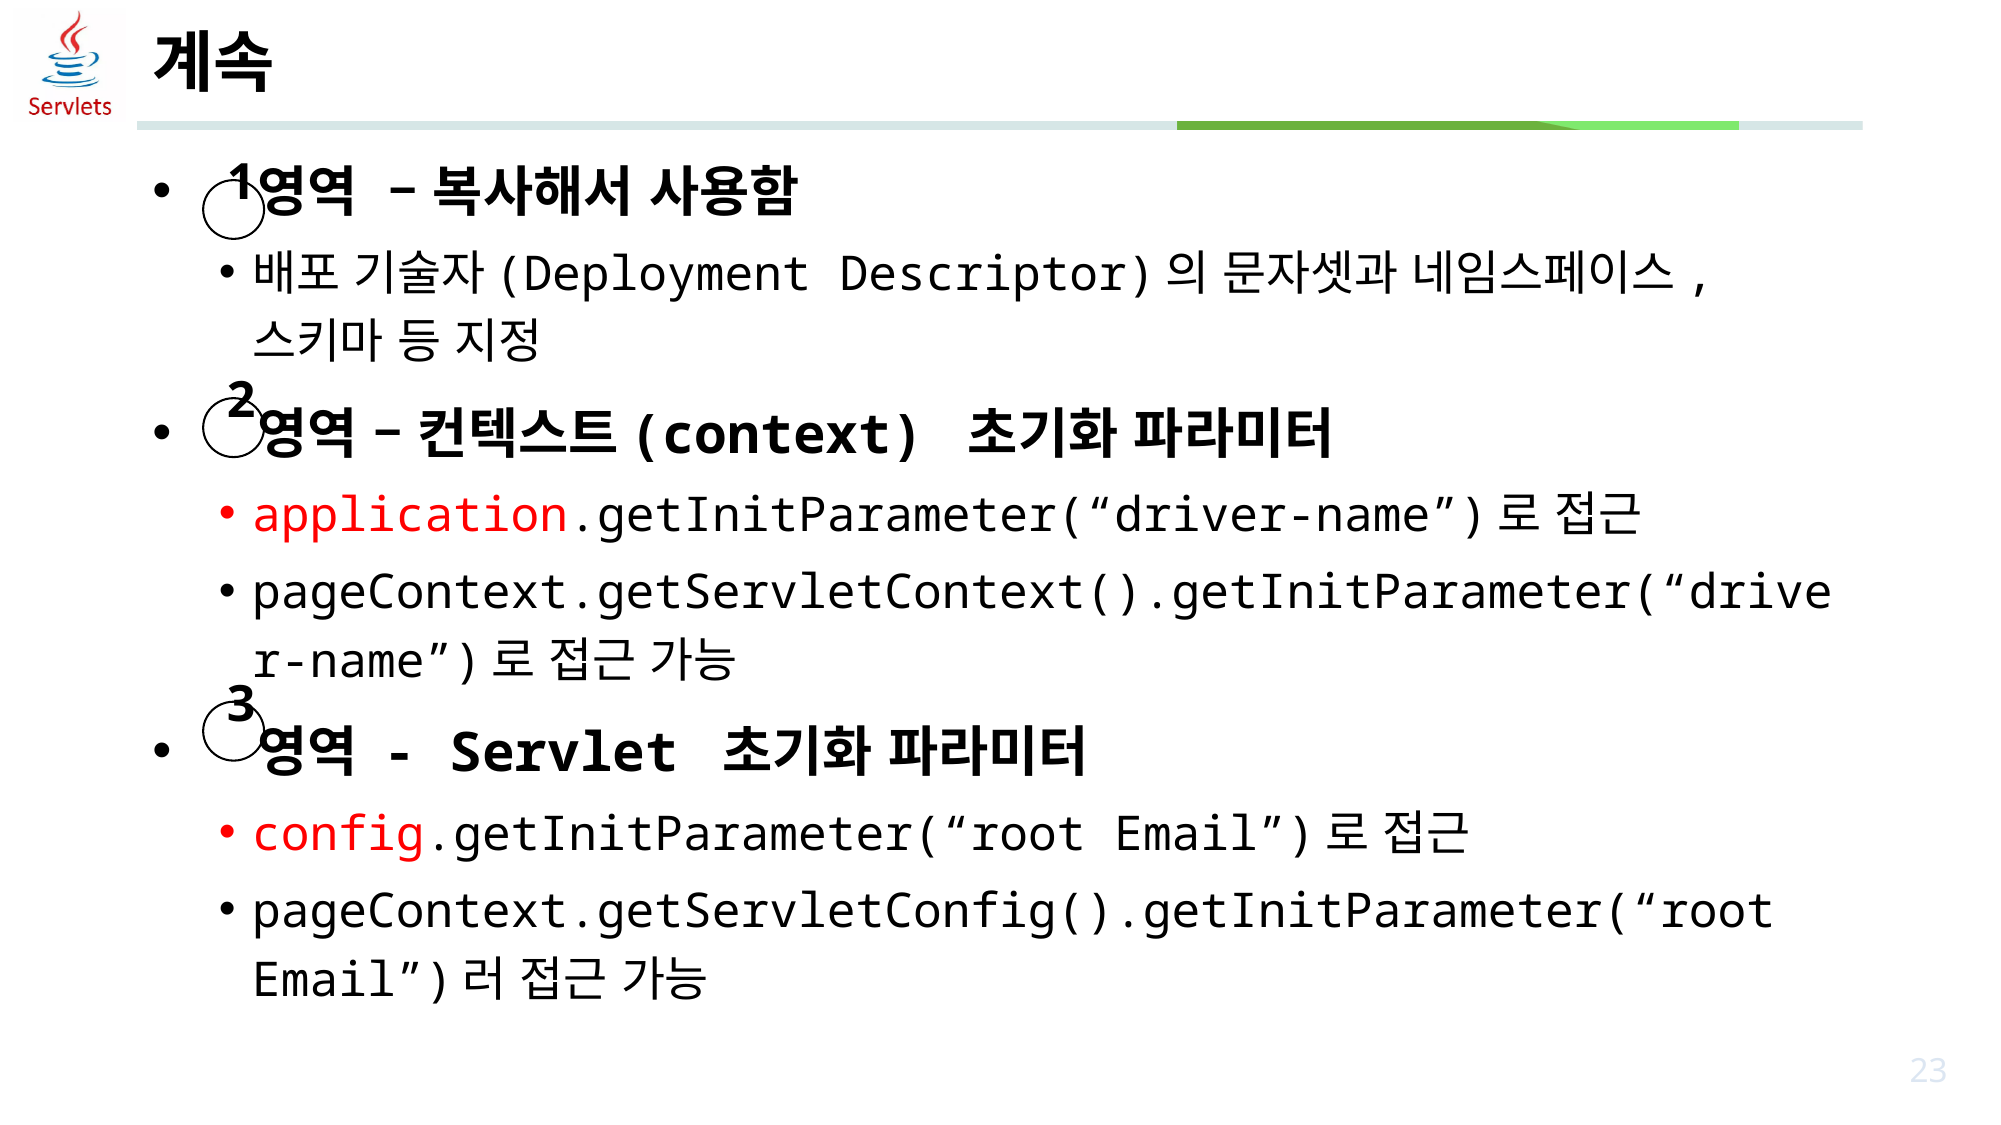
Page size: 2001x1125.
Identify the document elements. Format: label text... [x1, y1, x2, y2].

text_box 1 [203, 180, 265, 239]
title 계속 [137, 8, 1863, 122]
list 영역 – 복사해서 사용함 배포 기술자(Deployment Descriptor)의 문자셋과 네임스페이스, 스키마 등 지정 영역 – 컨텍스트(context) 초기화 파라미터 application.getInitParameter(“driver-name”)로 접근 pageContext.getServletContext().getInitParameter(“driver-name”)로 접근 가능 영역 - Servlet 초기화 파라미터 config.getInitParameter(“root Email”)로 접근 pageContext.getServletConfig().getInitParameter(“root Email”)러 접근 가능 [137, 136, 1863, 1014]
text_box 3 [203, 701, 265, 761]
slide_number 23 [1877, 1041, 1963, 1102]
picture [13, 8, 126, 122]
picture [137, 122, 1863, 130]
text_box 2 [203, 398, 265, 458]
